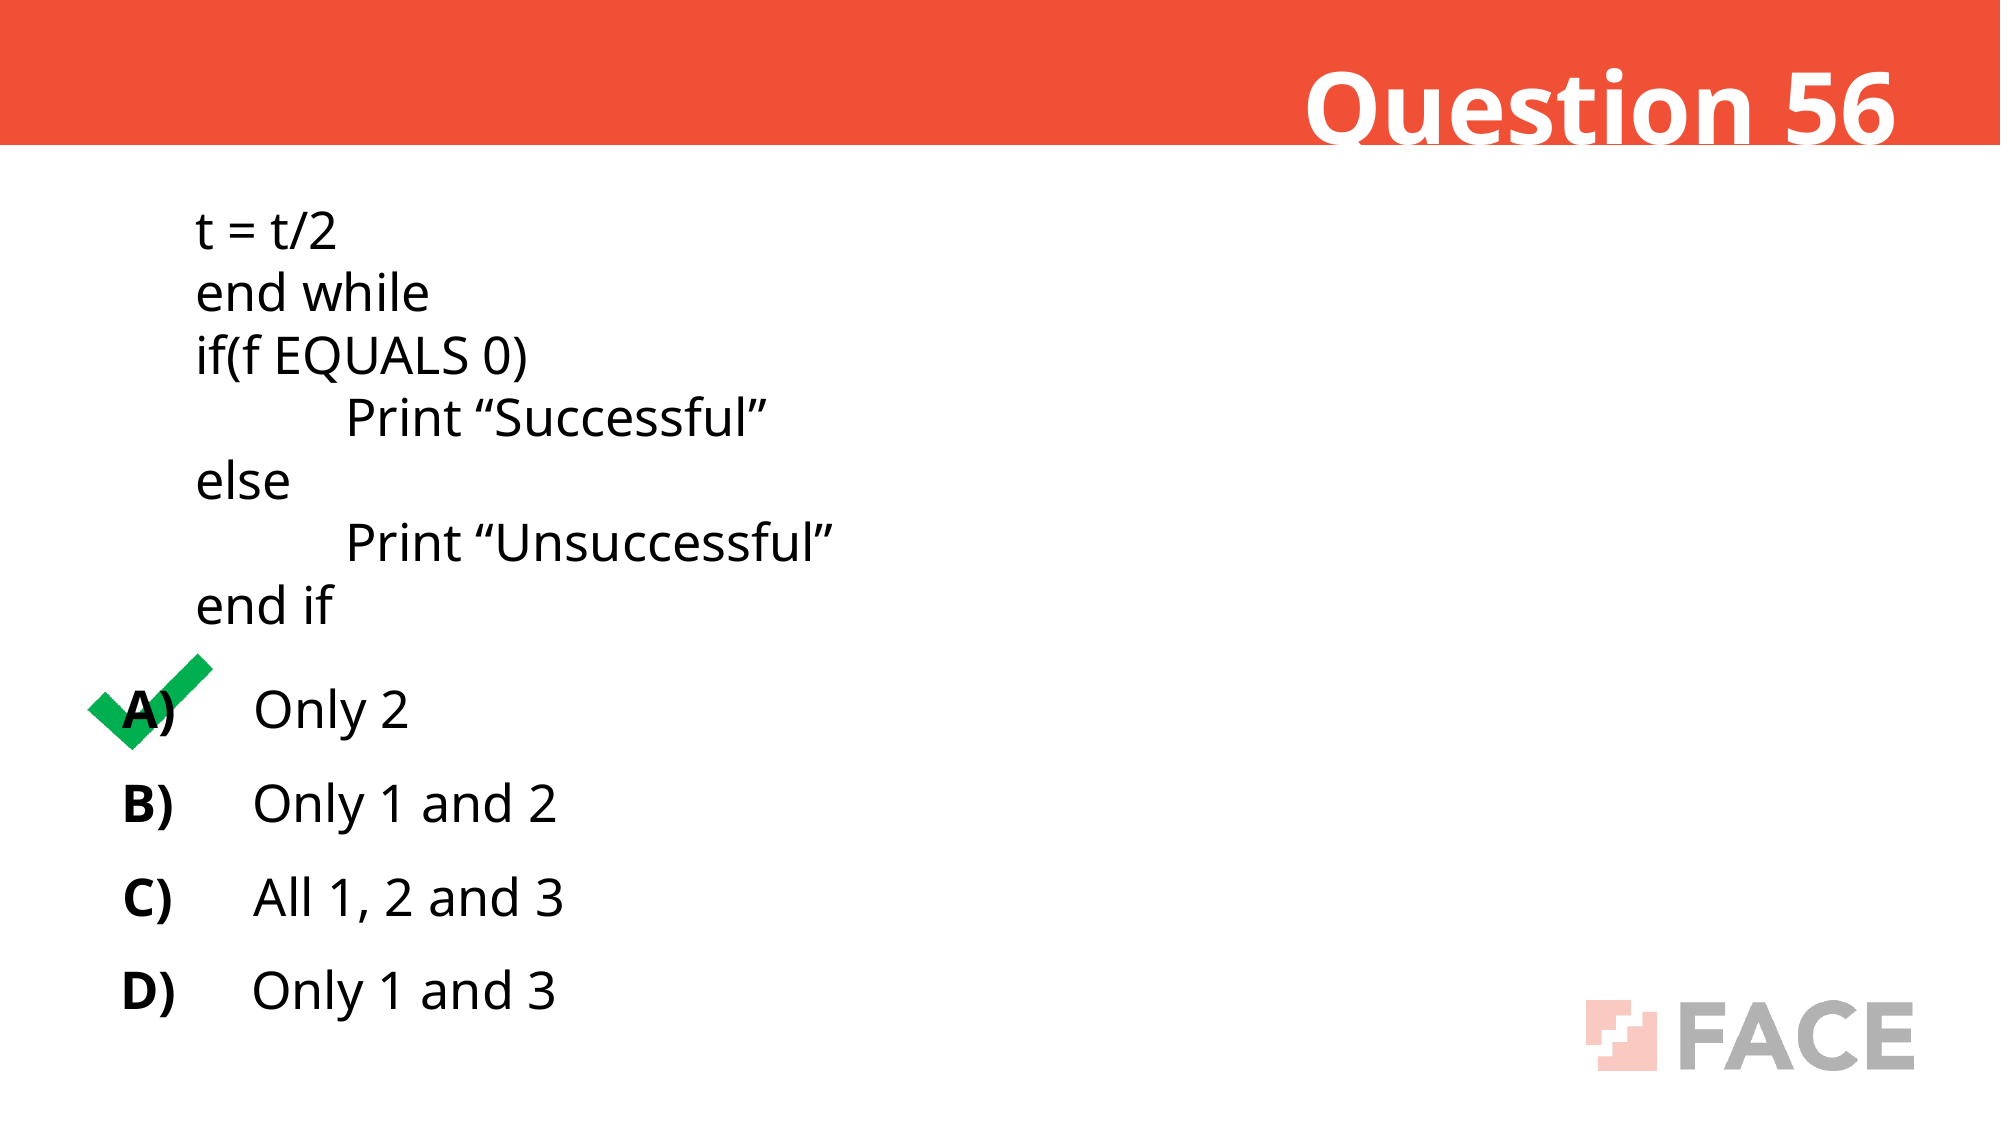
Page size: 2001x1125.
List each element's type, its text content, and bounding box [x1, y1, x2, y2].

picture [1586, 1000, 1914, 1072]
text_box All 1, 2 and 3 [238, 826, 1896, 935]
text_box Only 1 and 3 [236, 918, 1893, 1028]
text_box Only 1 and 2 [237, 731, 1894, 841]
picture [86, 653, 213, 751]
text_box Only 2 [238, 637, 1896, 747]
text_box B) [106, 731, 221, 841]
text_box A) [107, 637, 223, 747]
text_box Question 56 [638, 37, 1914, 173]
text_box D) [105, 918, 220, 1028]
text_box C) [107, 826, 223, 935]
text_box t = t/2 end while if(f EQUALS 0) Print “Successful” else Print “Unsuccessful” end if [105, 189, 1895, 642]
text_box [0, 0, 2000, 147]
